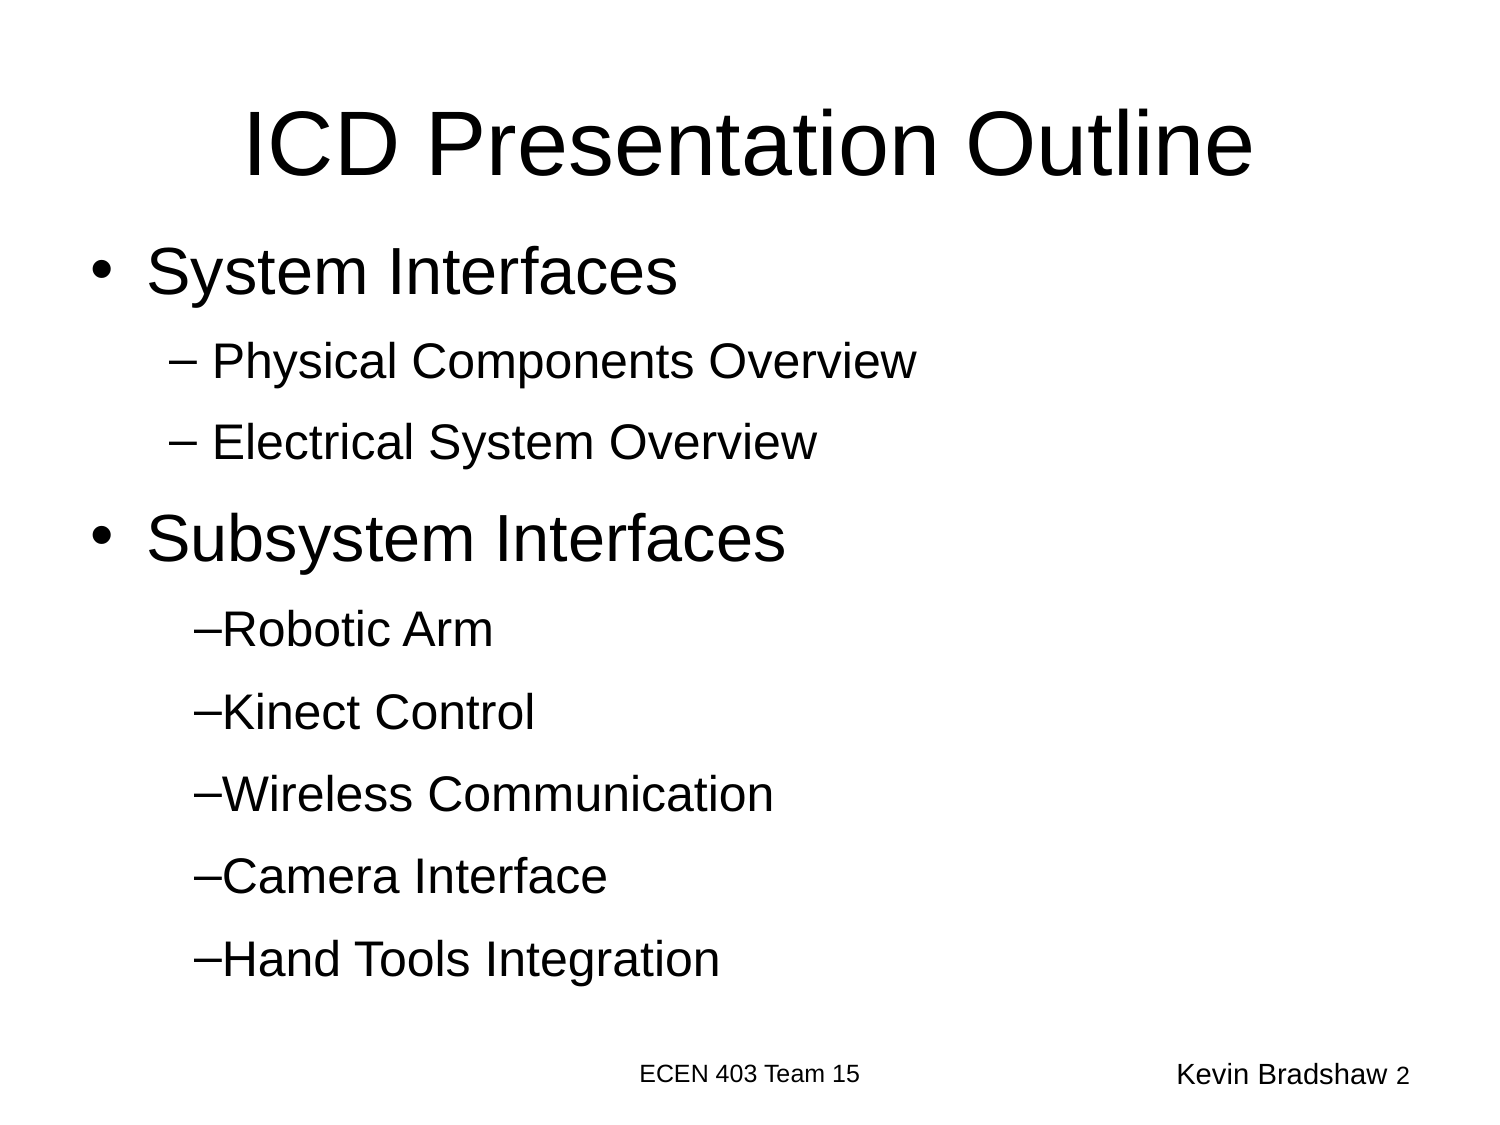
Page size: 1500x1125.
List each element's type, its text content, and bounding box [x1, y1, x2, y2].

slide_number Kevin Bradshaw 2 [1074, 1042, 1425, 1103]
title ICD Presentation Outline [75, 45, 1425, 208]
footer ECEN 403 Team 15 [512, 1042, 988, 1103]
list System Interfaces Physical Components Overview Electrical System Overview Subsystem Interfaces Robotic Arm Kinect Control Wireless Communication Camera Interface Hand Tools Integration [75, 208, 1425, 951]
